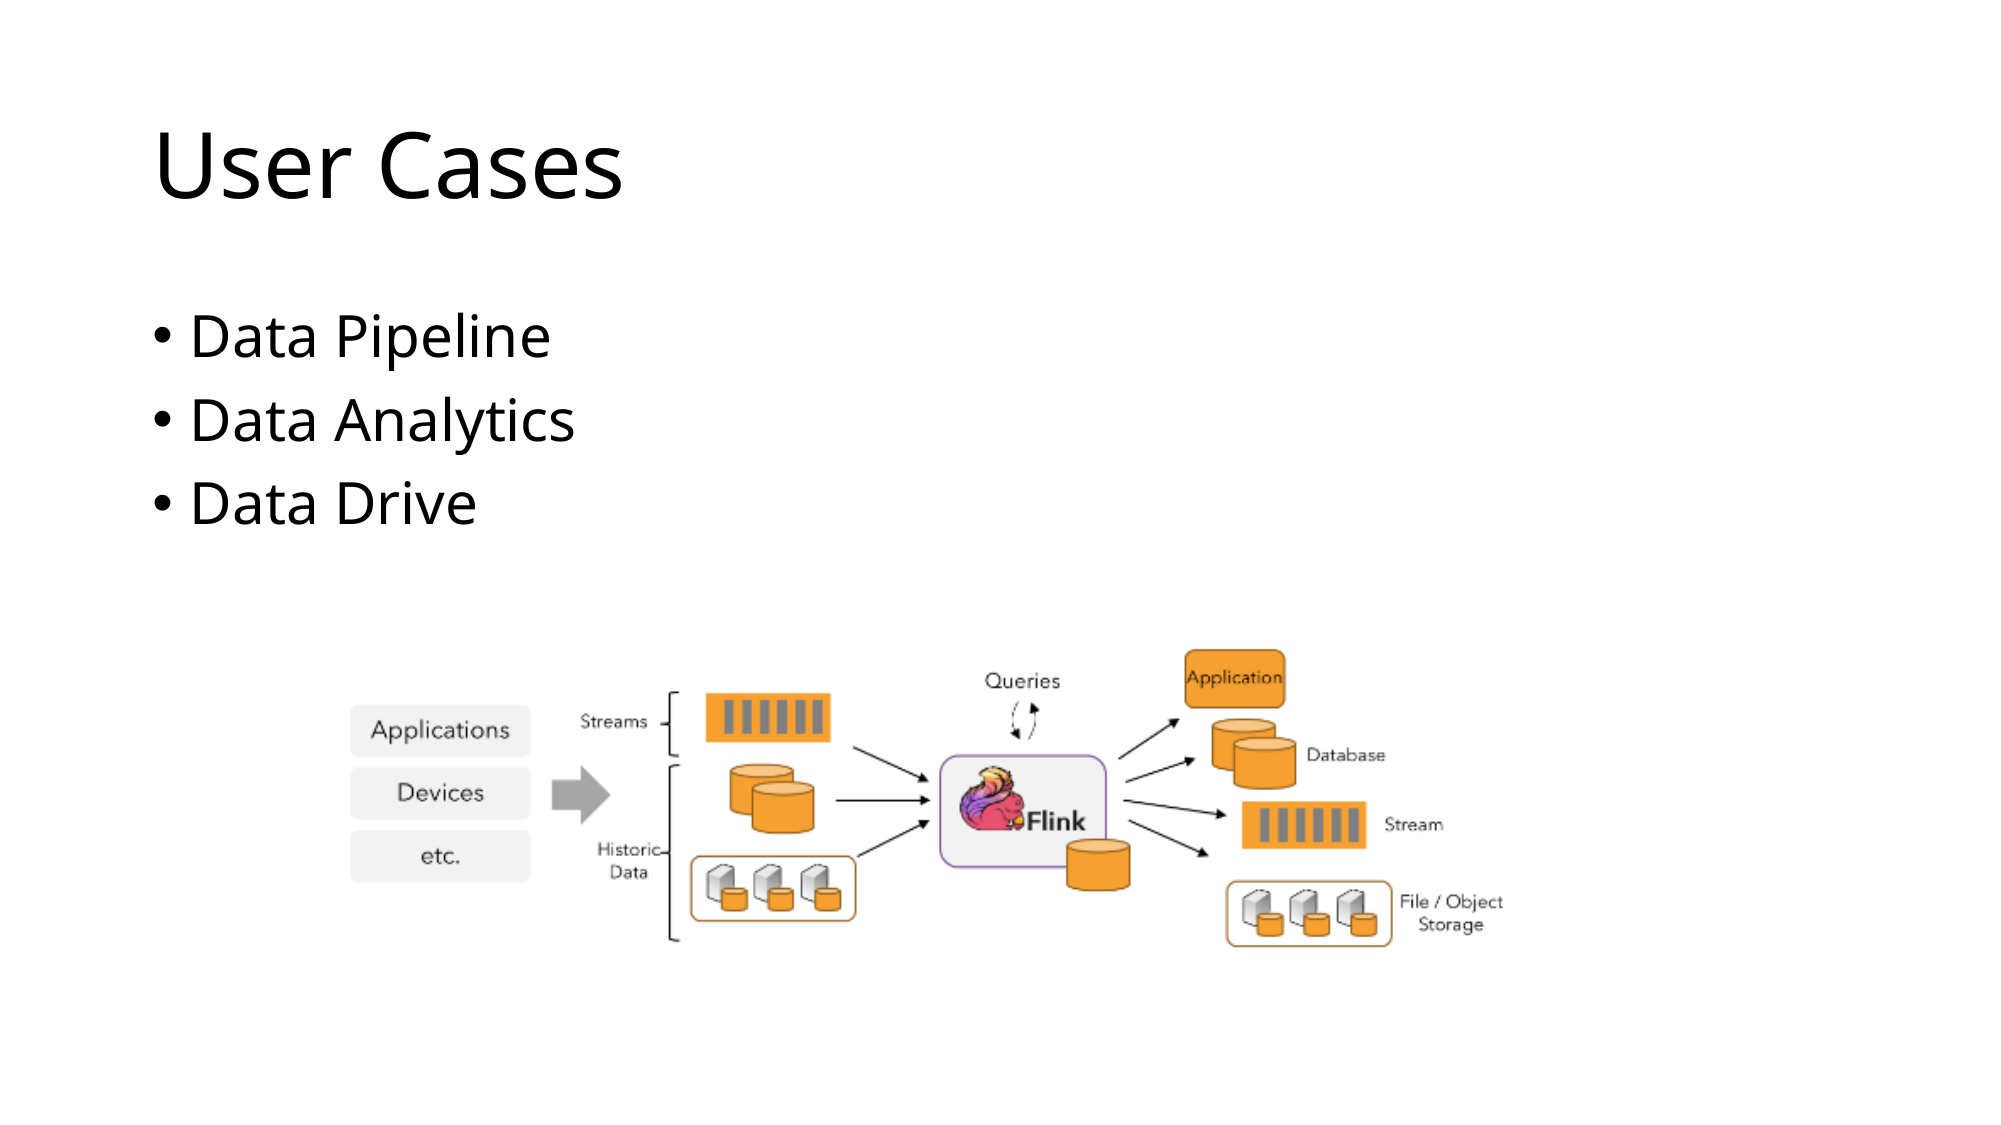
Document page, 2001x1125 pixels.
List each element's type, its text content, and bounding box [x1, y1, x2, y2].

title User Cases [137, 59, 1863, 278]
picture [297, 614, 1645, 993]
list Data Pipeline Data Analytics Data Drive [137, 299, 1863, 1014]
